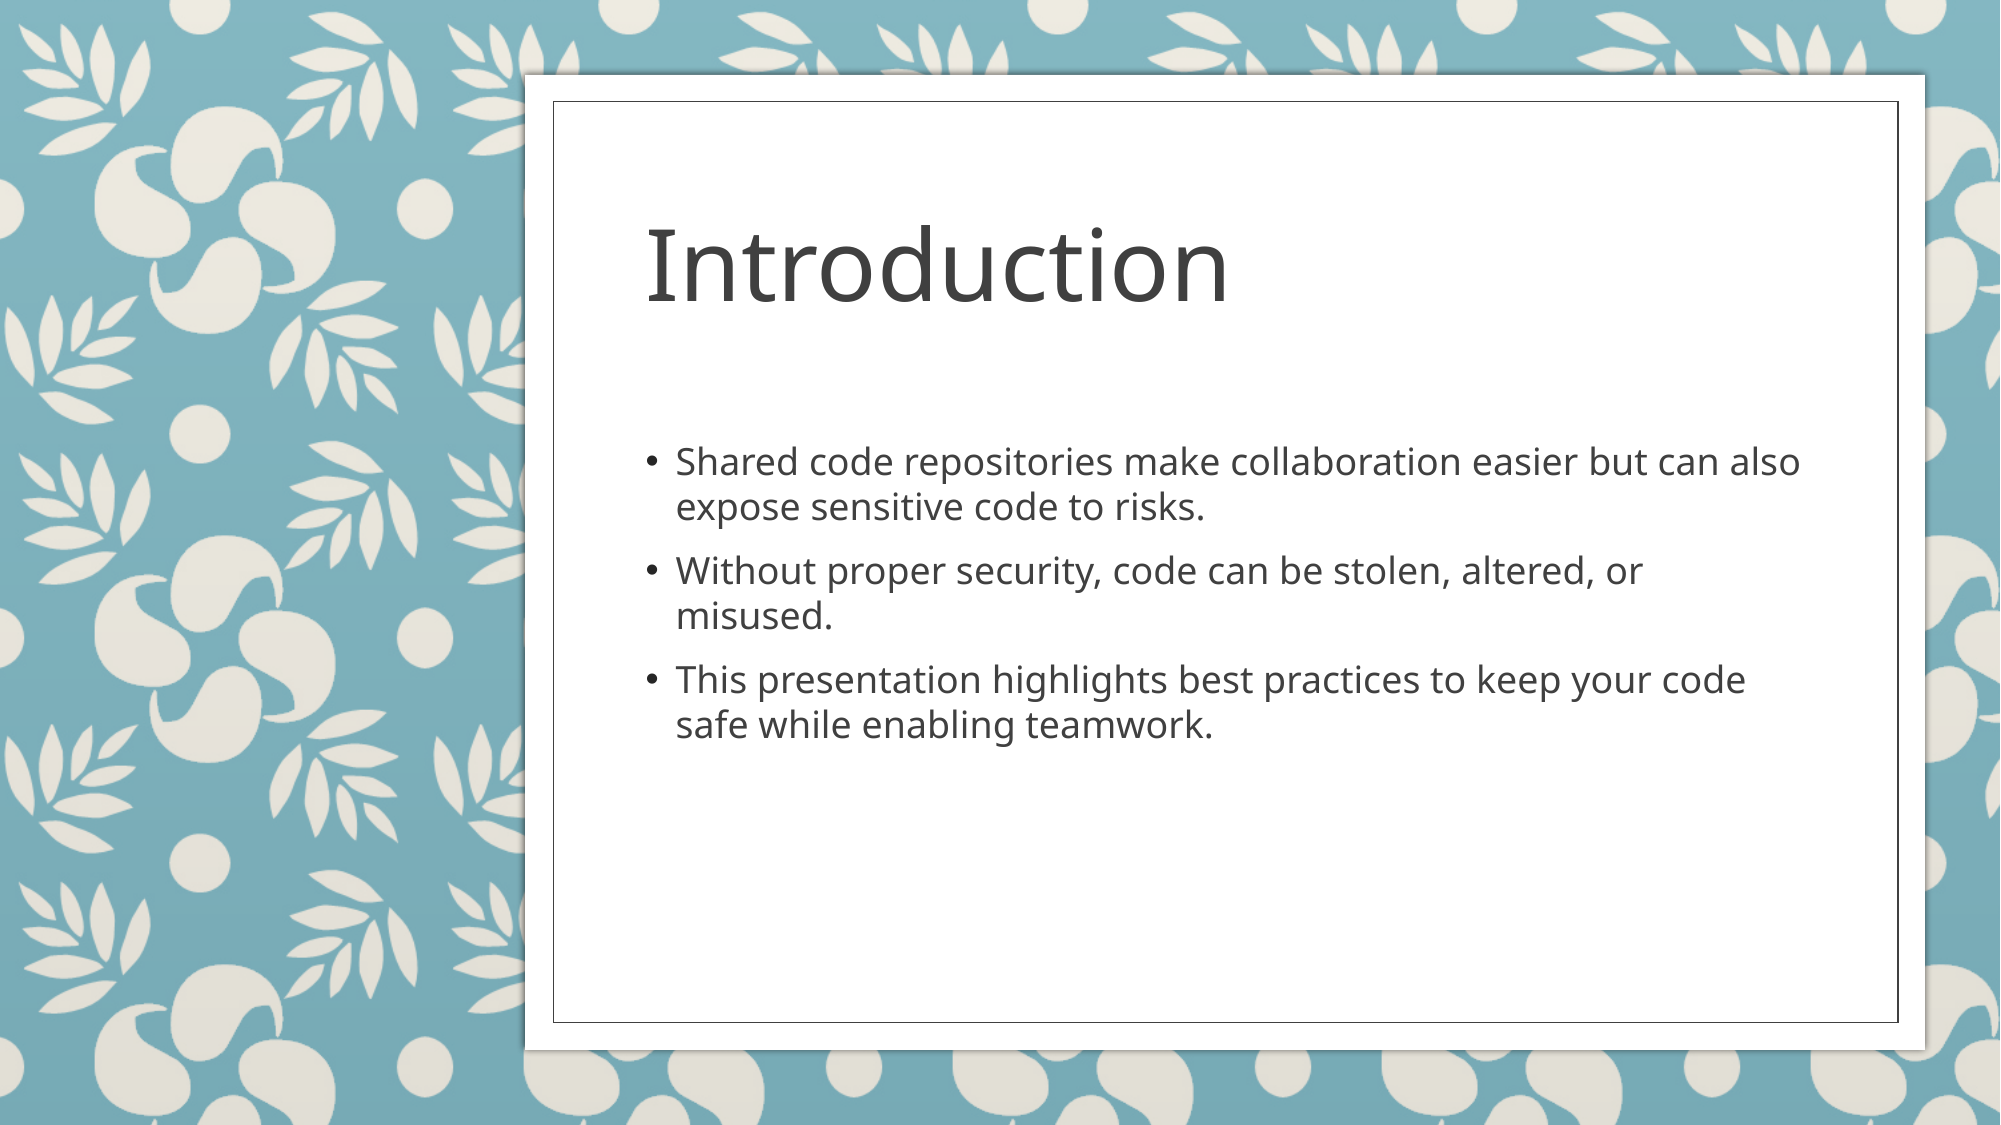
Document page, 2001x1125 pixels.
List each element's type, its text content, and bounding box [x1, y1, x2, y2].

text_box [553, 101, 1899, 1023]
text_box [0, 0, 2000, 1125]
text_box [525, 74, 1925, 1050]
list Shared code repositories make collaboration easier but can also expose sensitive code to risks. Without proper security, code can be stolen, altered, or misused. This presentation highlights best practices to keep your code safe while enabling teamwork. [630, 430, 1820, 945]
title Introduction [630, 144, 1848, 394]
